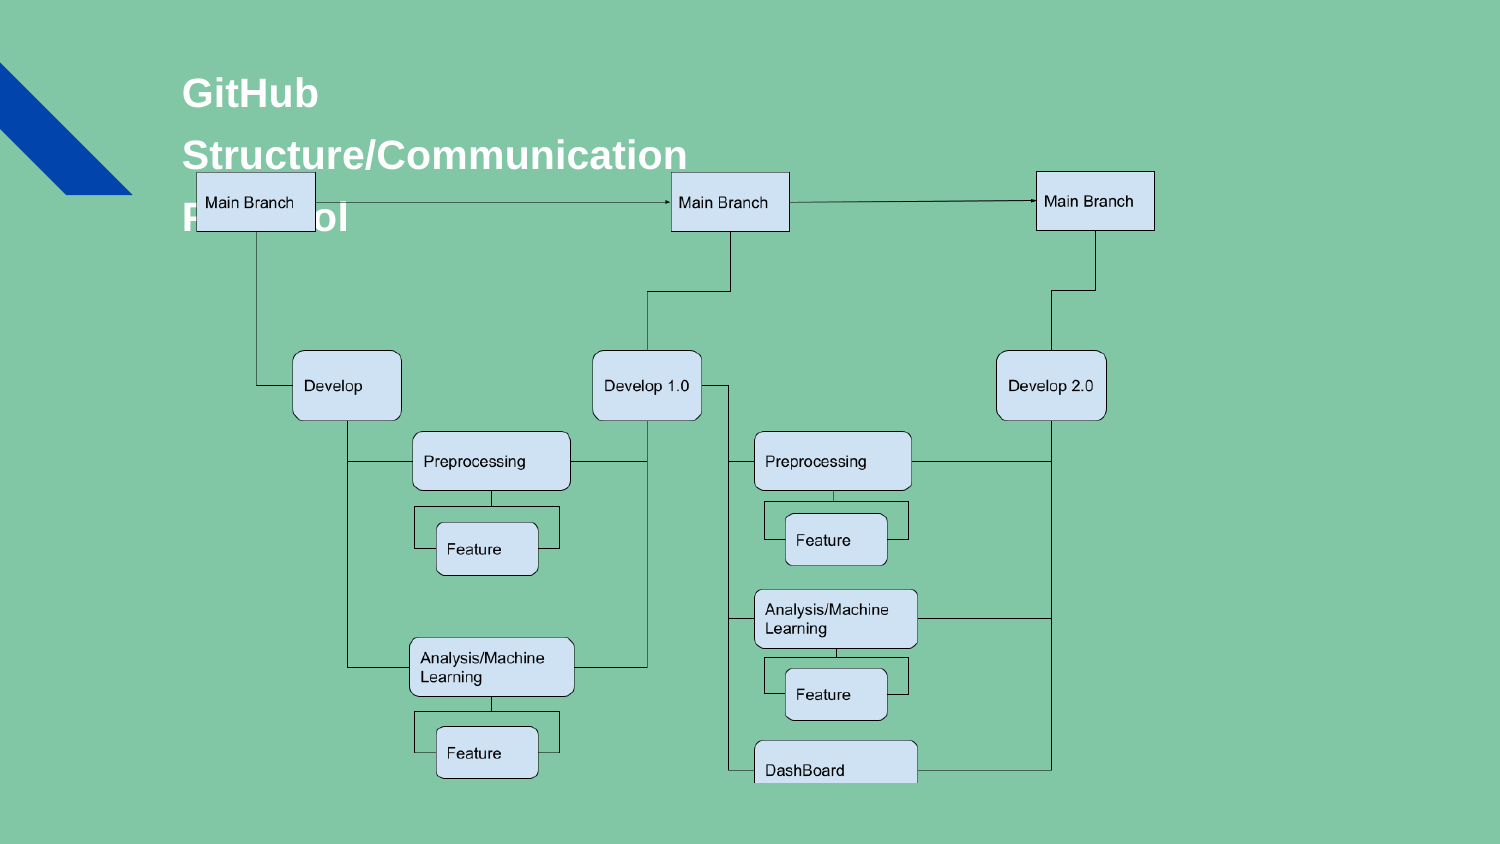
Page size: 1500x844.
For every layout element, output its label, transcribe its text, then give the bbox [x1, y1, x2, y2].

title GitHub Structure/Communication Protocol [166, 39, 831, 165]
picture [166, 165, 1477, 783]
